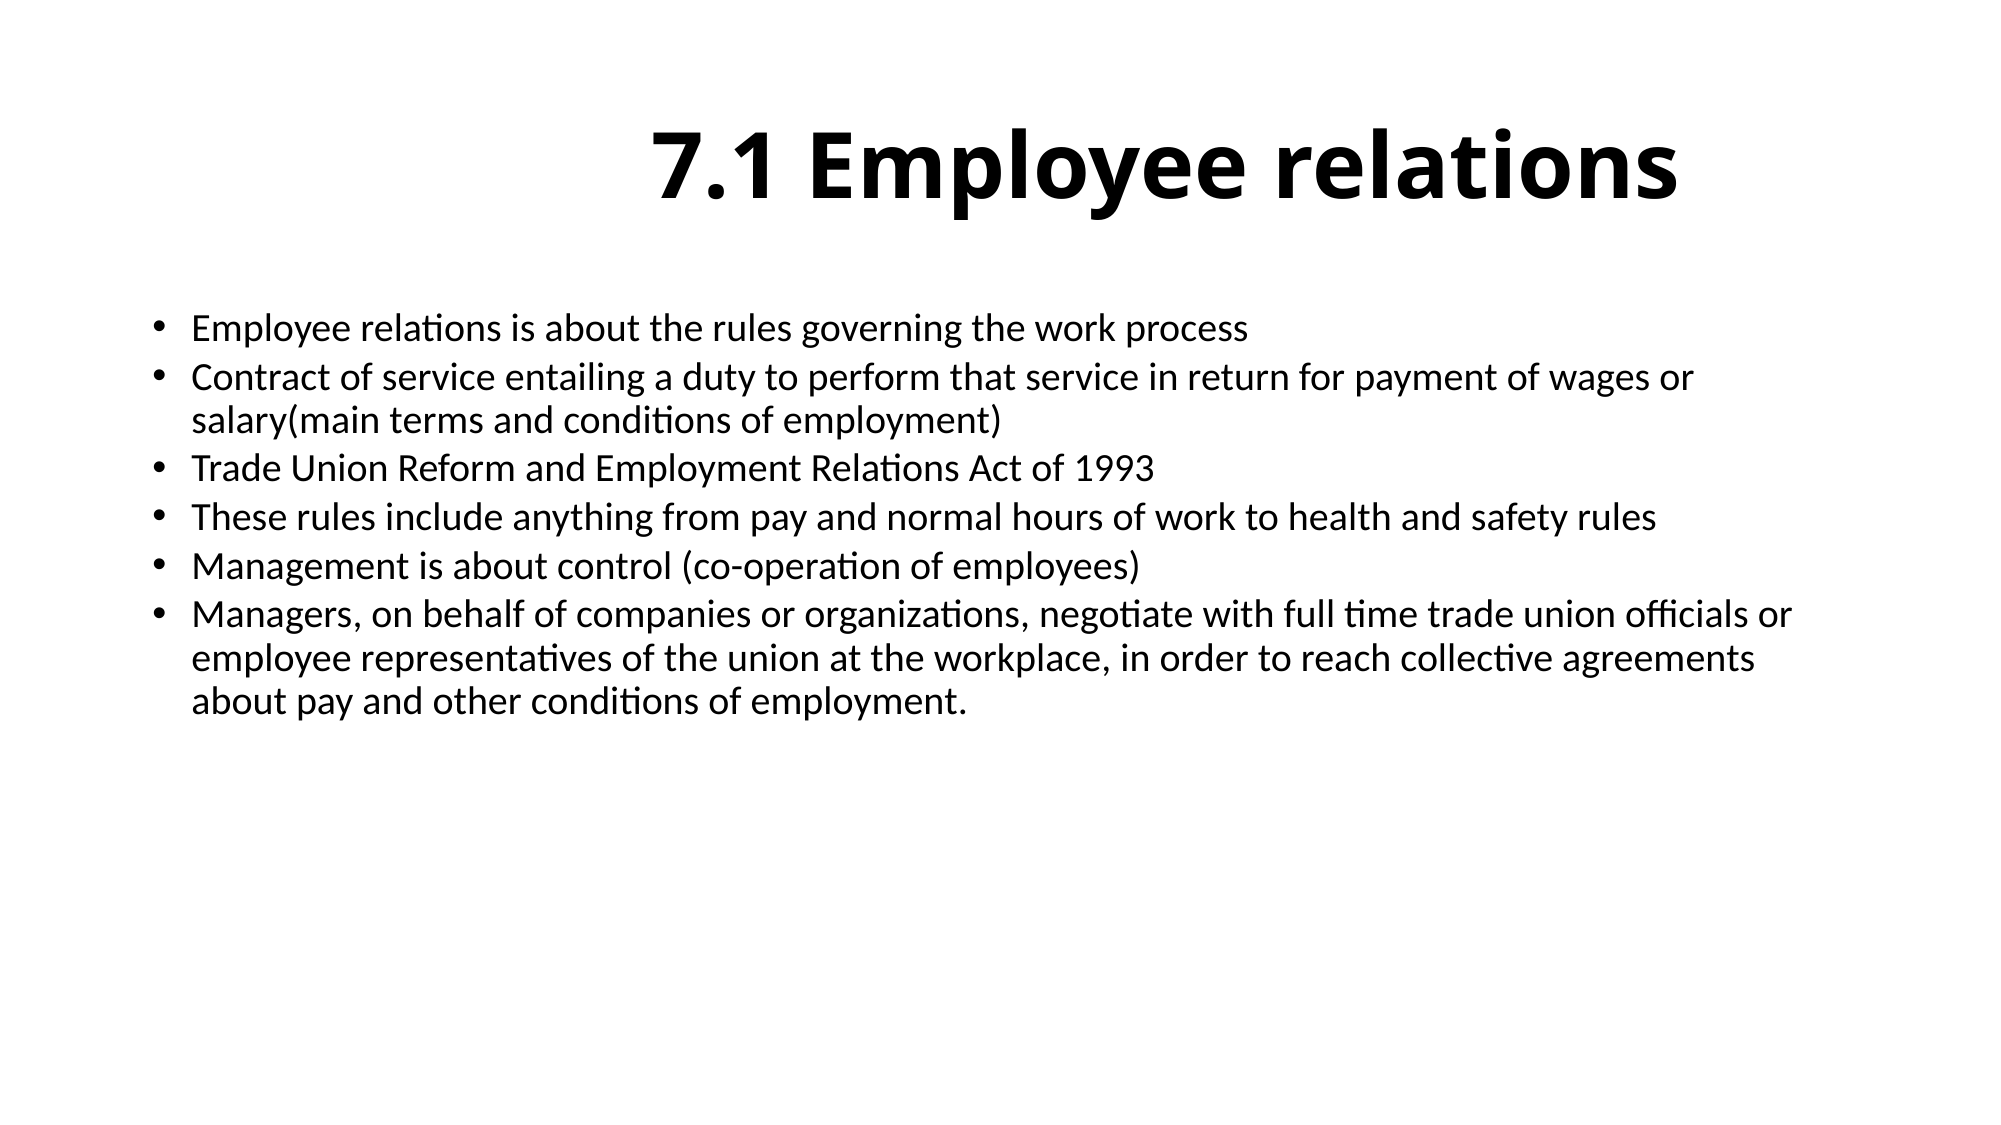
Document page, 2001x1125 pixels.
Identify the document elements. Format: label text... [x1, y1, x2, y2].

title 7.1 Employee relations [137, 59, 1863, 278]
list Employee relations is about the rules governing the work process Contract of service entailing a duty to perform that service in return for payment of wages or salary(main terms and conditions of employment) Trade Union Reform and Employment Relations Act of 1993 These rules include anything from pay and normal hours of work to health and safety rules Management is about control (co-operation of employees) Managers, on behalf of companies or organizations, negotiate with full time trade union officials or employee representatives of the union at the workplace, in order to reach collective agreements about pay and other conditions of employment. [137, 299, 1863, 1014]
